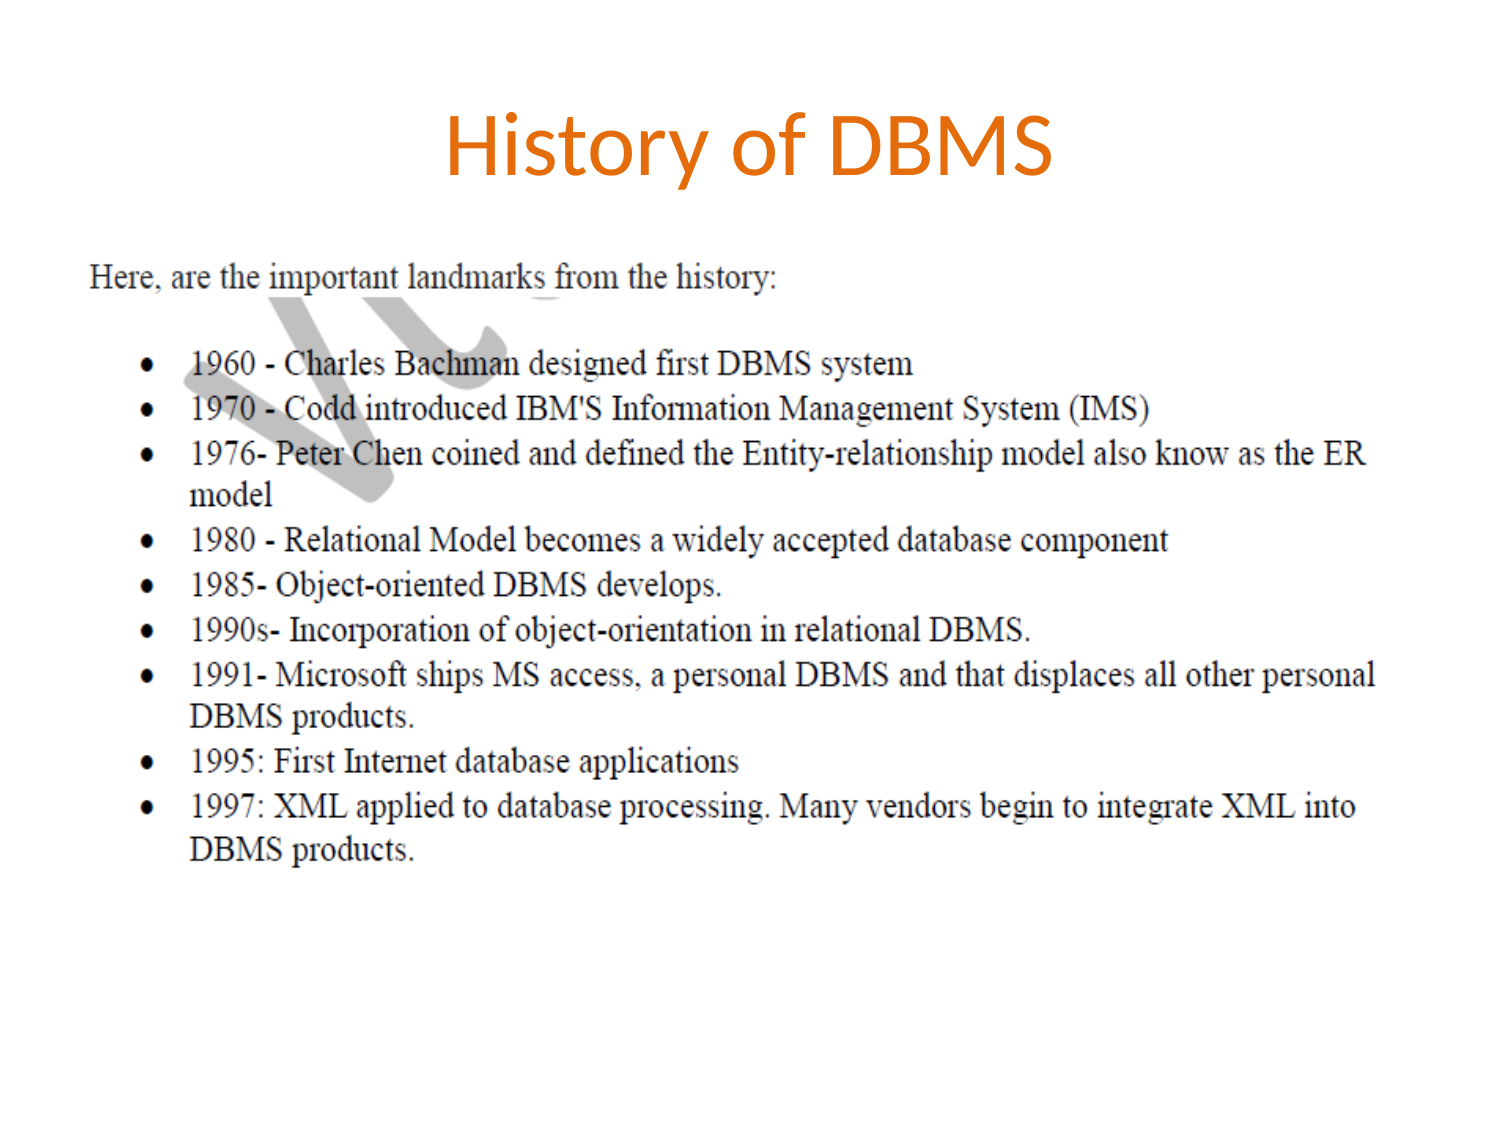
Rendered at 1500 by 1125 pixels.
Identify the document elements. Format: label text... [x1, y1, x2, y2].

title History of DBMS [75, 45, 1425, 233]
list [74, 237, 1417, 876]
